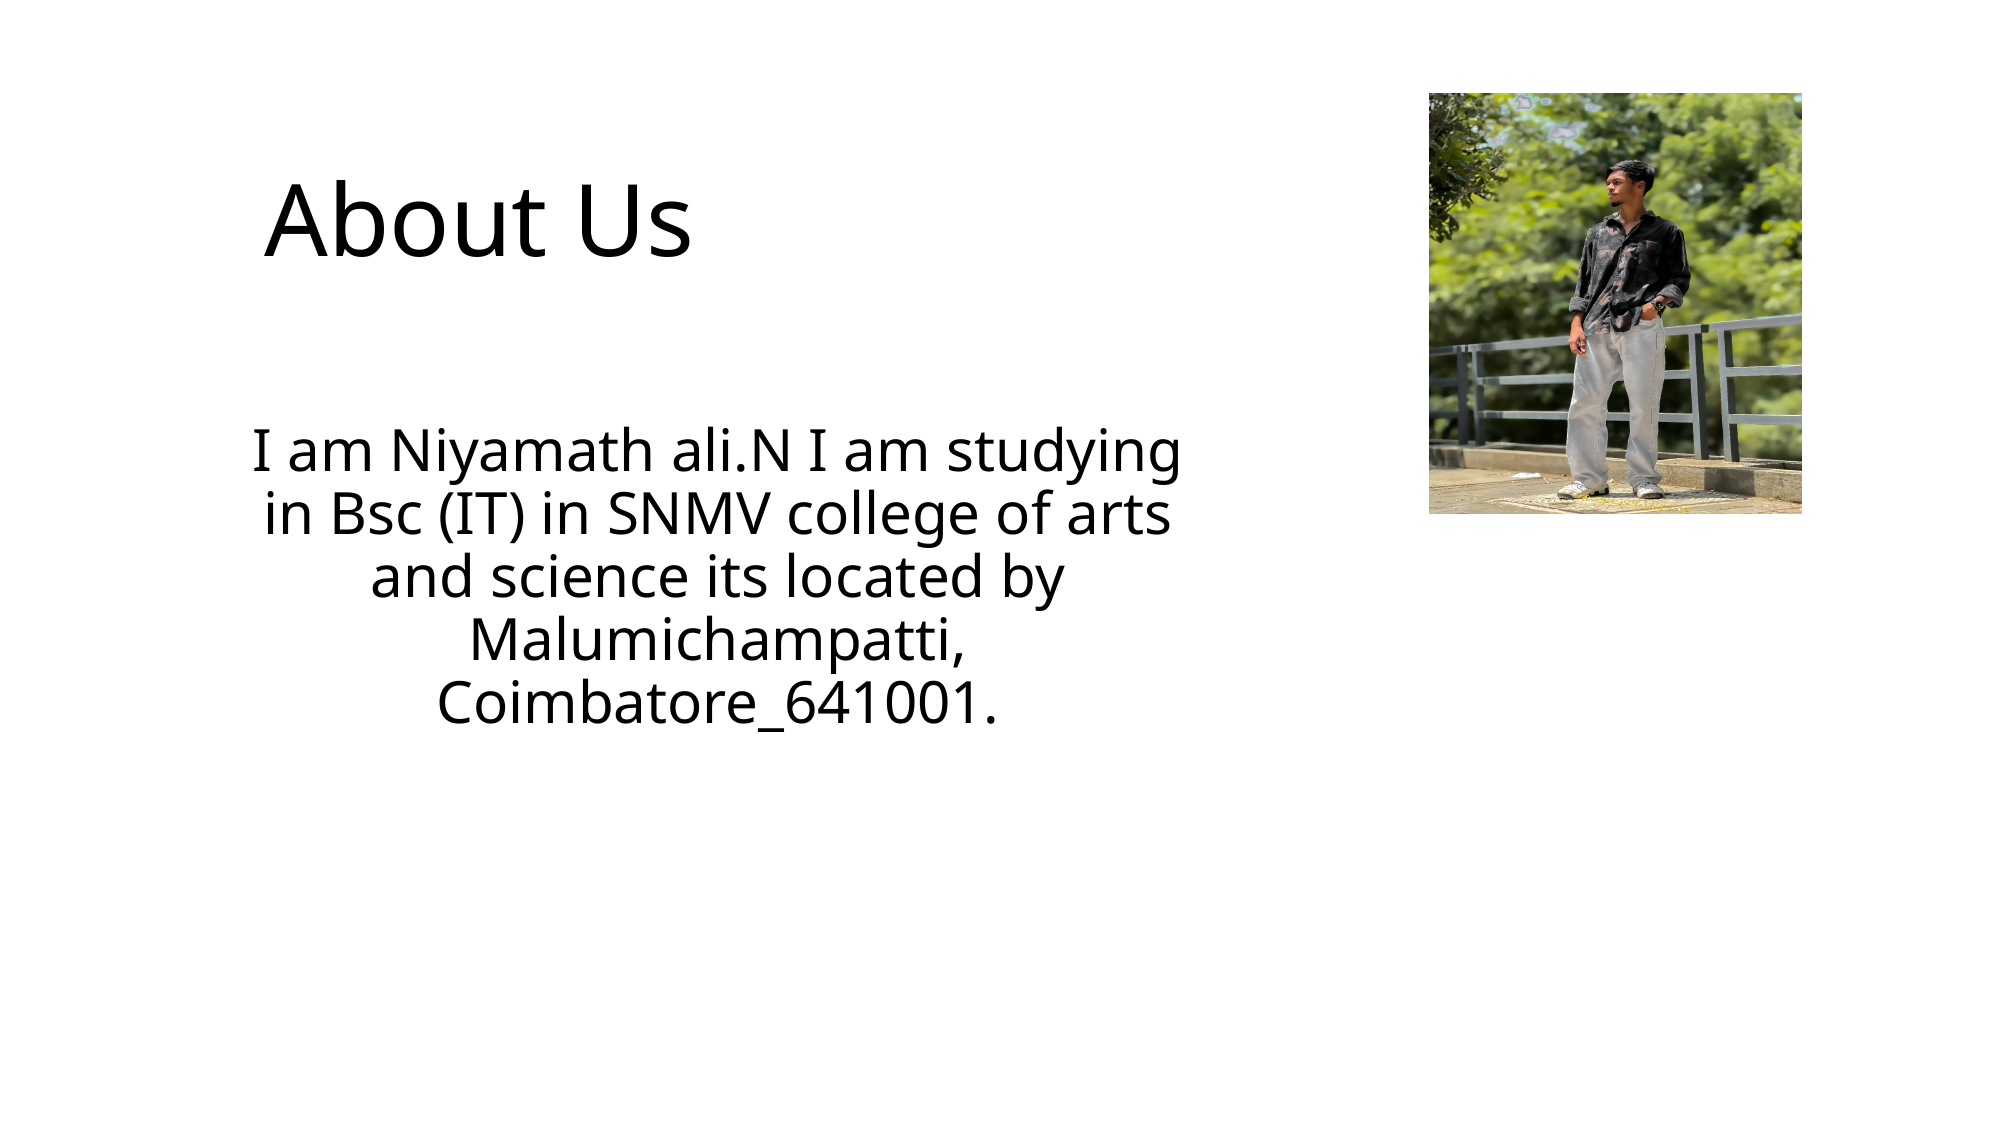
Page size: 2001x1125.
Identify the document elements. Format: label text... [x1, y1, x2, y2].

subtitle I am Niyamath ali.N I am studying in Bsc (IT) in SNMV college of arts and science its located by Malumichampatti, Coimbatore_641001. [217, 414, 1219, 898]
title About Us [174, 93, 785, 286]
picture [1428, 93, 1802, 514]
